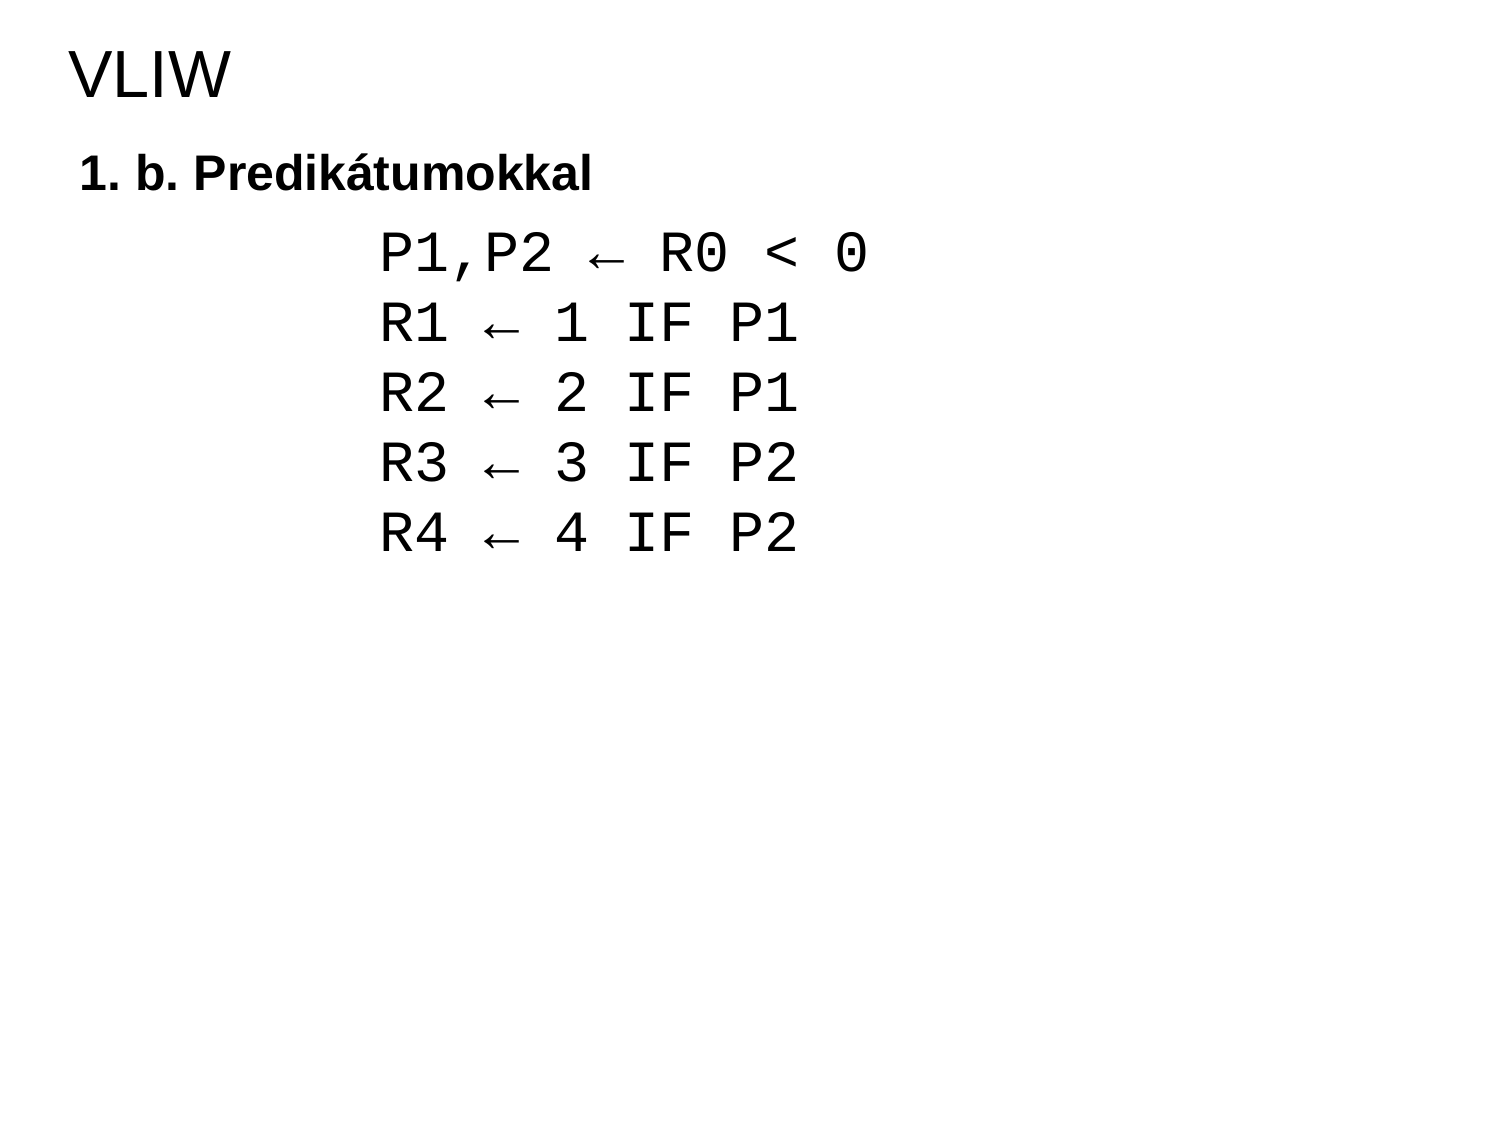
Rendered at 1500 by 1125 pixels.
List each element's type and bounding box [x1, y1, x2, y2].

text_box [53, 31, 916, 112]
text_box [64, 137, 1427, 1060]
